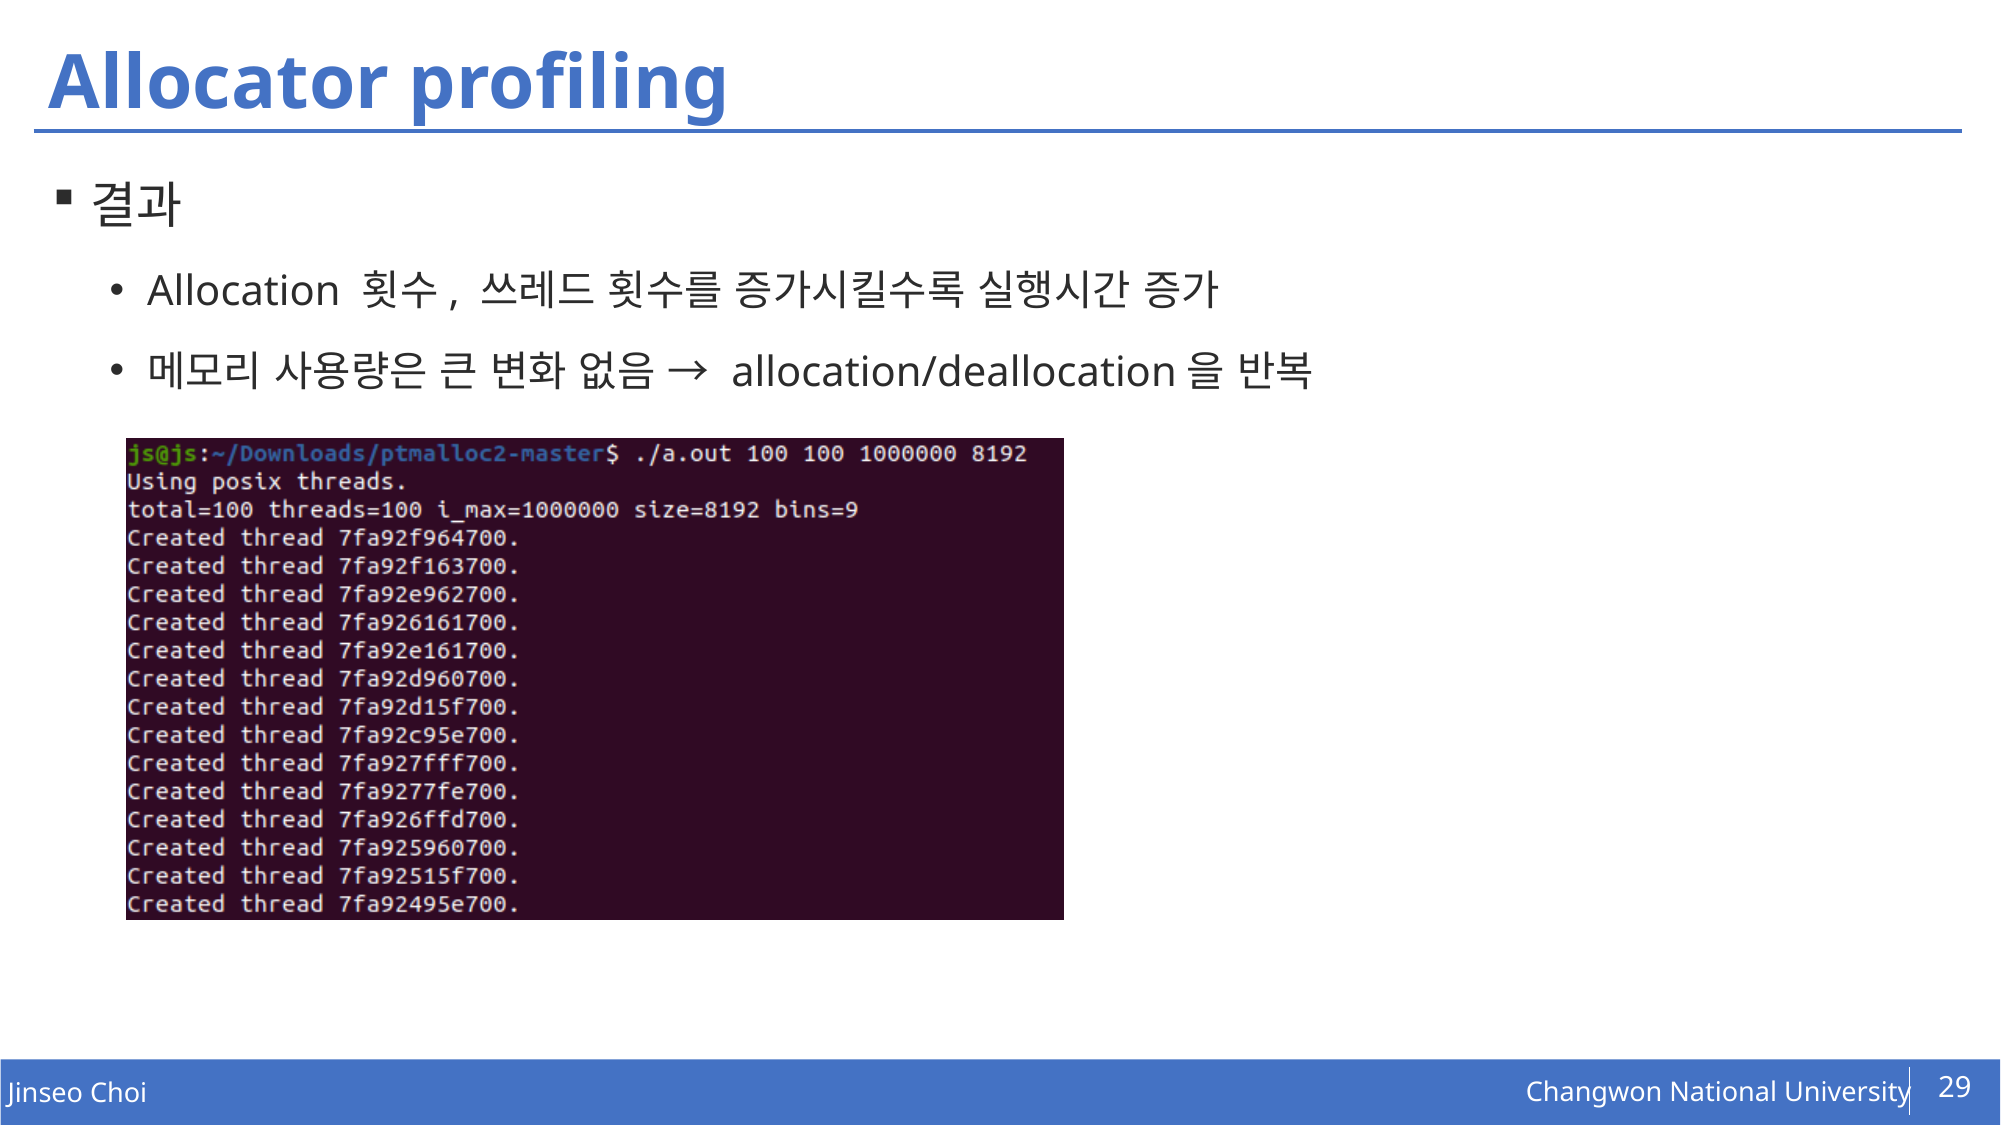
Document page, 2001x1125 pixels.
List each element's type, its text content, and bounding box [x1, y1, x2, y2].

list 결과 Allocation 횟수, 쓰레드 횟수를 증가시킬수록 실행시간 증가 메모리 사용량은 큰 변화 없음 → allocation/deallocation을 반복 [37, 142, 1967, 987]
title Allocator profiling [33, 27, 1963, 143]
picture [126, 438, 1065, 920]
slide_number 29 [1918, 1058, 1992, 1119]
